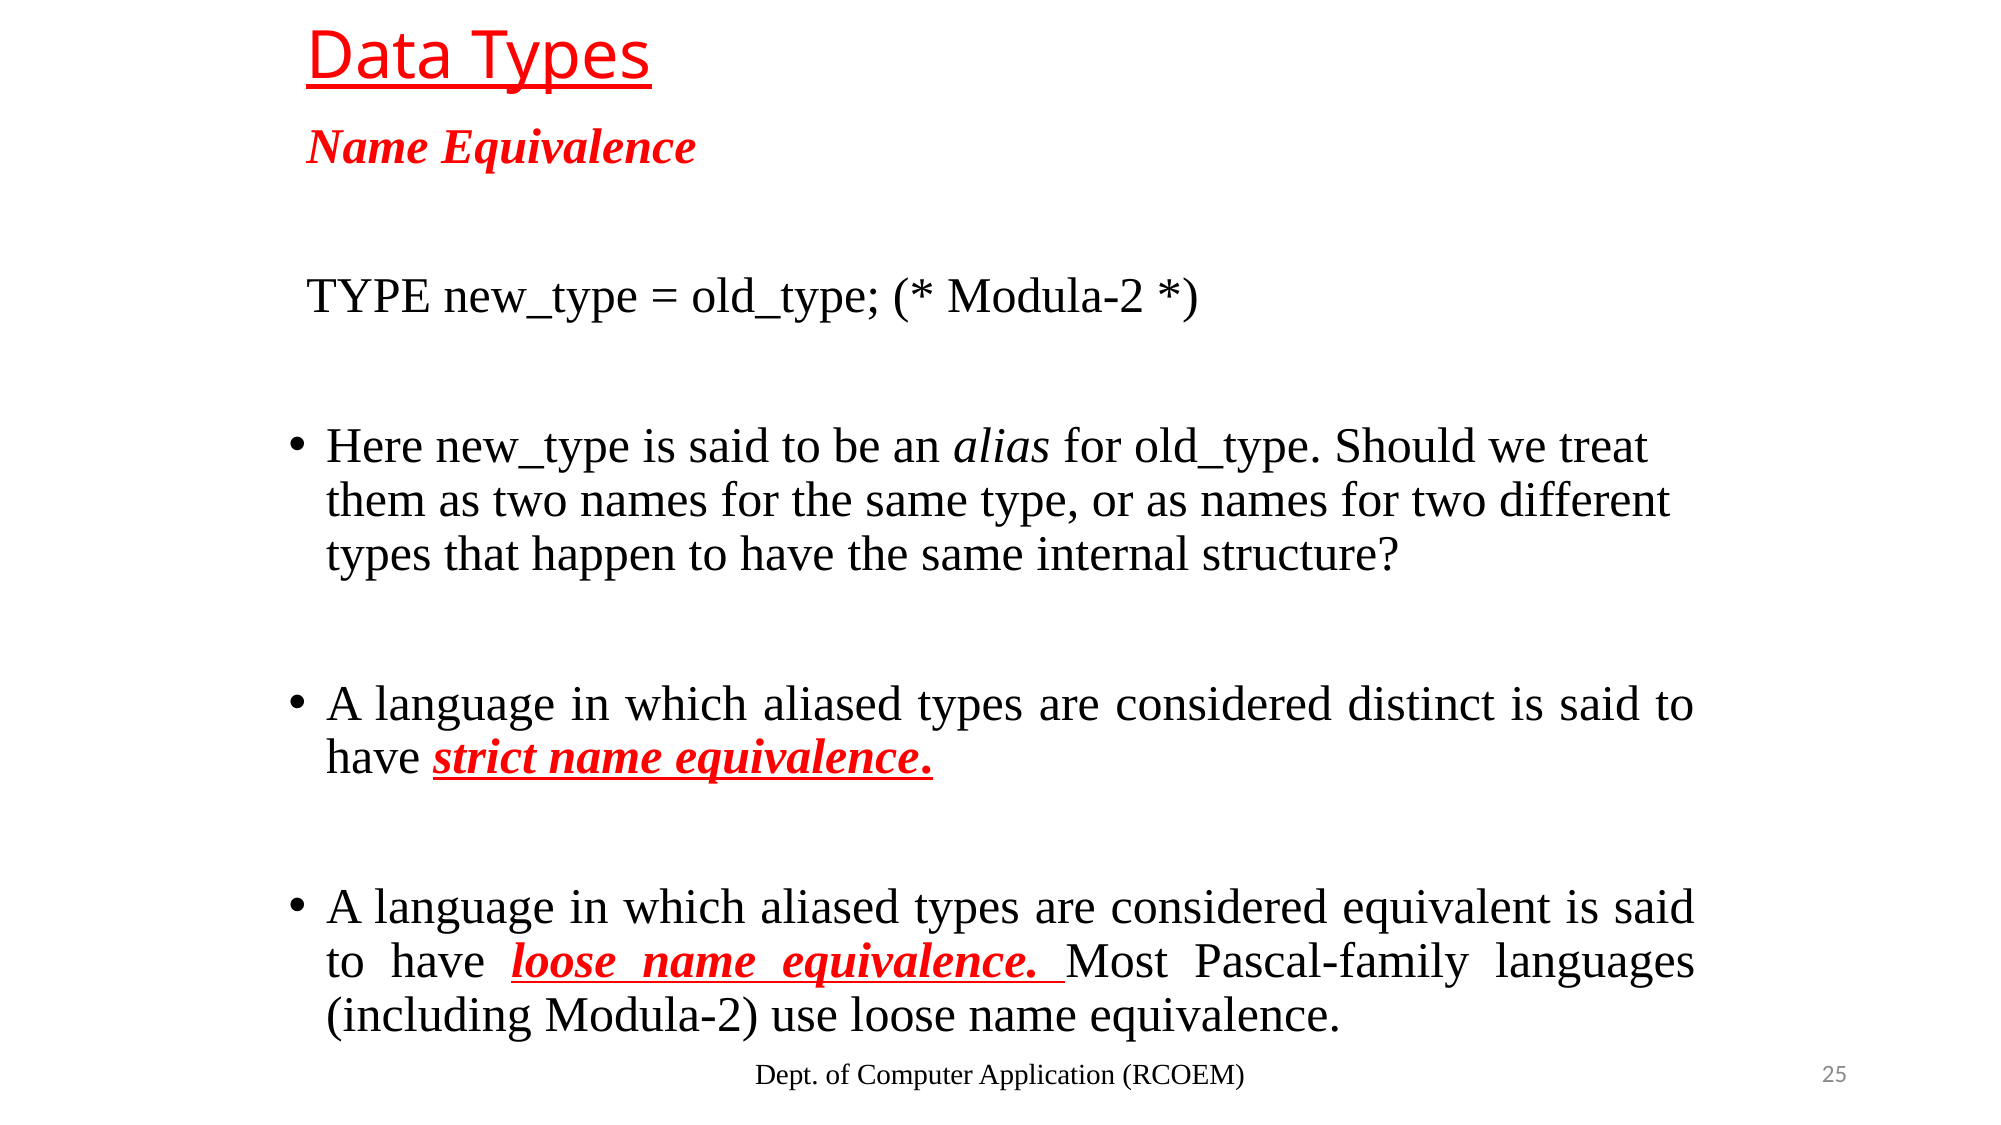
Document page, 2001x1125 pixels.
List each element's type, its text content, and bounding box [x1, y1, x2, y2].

title Data Types [273, 0, 1712, 125]
footer Dept. of Computer Application (RCOEM) [662, 1042, 1338, 1103]
list Name Equivalence TYPE new_type = old_type; (* Modula-2 *) Here new_type is said to be an alias for old_type. Should we treat them as two names for the same type, or as names for two different types that happen to have the same internal structure? A language in which aliased types are considered distinct is said to have strict name equivalence. A language in which aliased types are considered equivalent is said to have loose name equivalence. Most Pascal-family languages (including Modula-2) use loose name equivalence. [273, 125, 1712, 1112]
text_box [337, 499, 368, 561]
slide_number 25 [1412, 1042, 1863, 1103]
